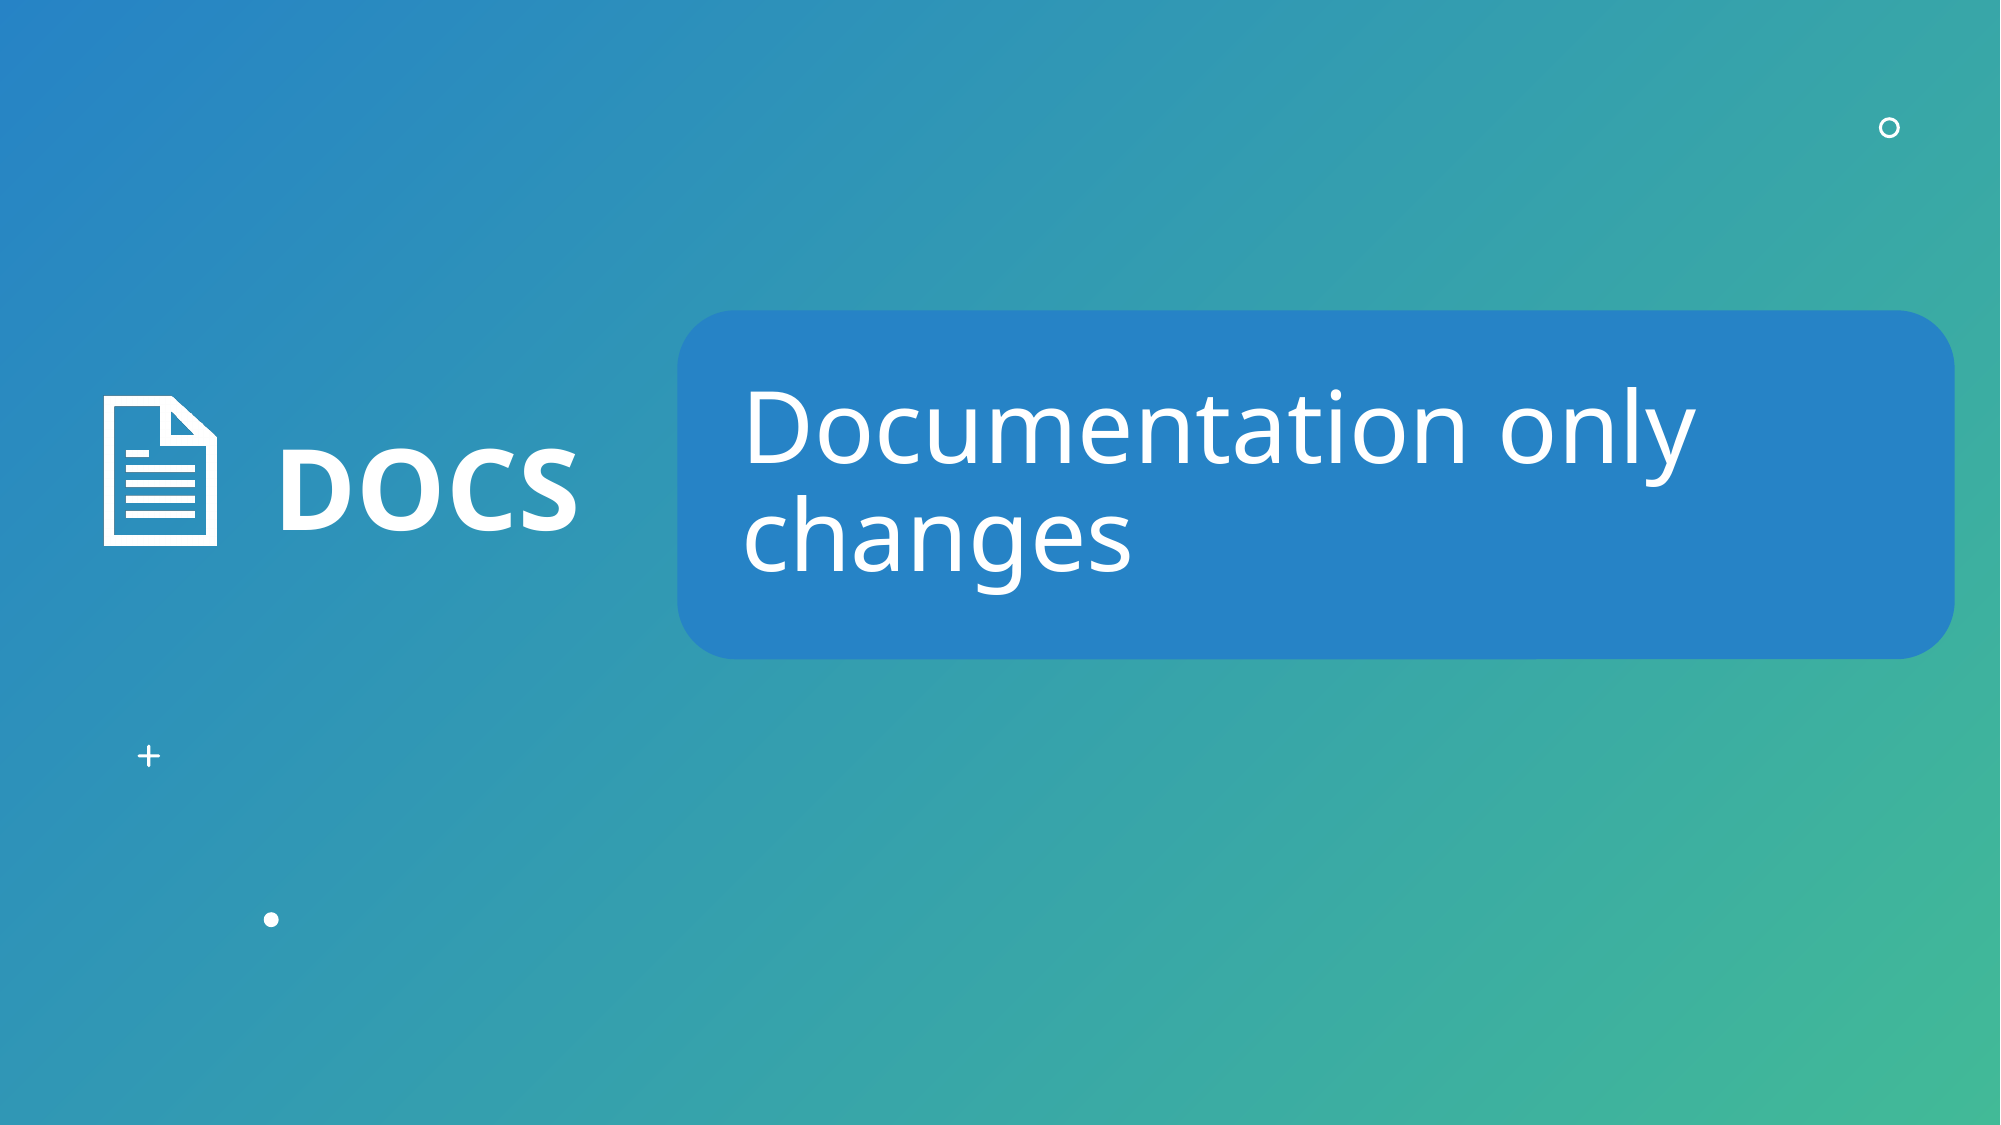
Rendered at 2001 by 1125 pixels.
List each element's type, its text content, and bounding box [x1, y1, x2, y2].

text_box [137, 744, 161, 768]
text_box [118, 379, 249, 562]
text_box [1878, 117, 1900, 139]
text_box [72, 379, 117, 562]
text_box [0, 0, 2000, 1125]
title DOCS [258, 96, 1130, 563]
text_box [263, 912, 279, 928]
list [677, 175, 1955, 1093]
